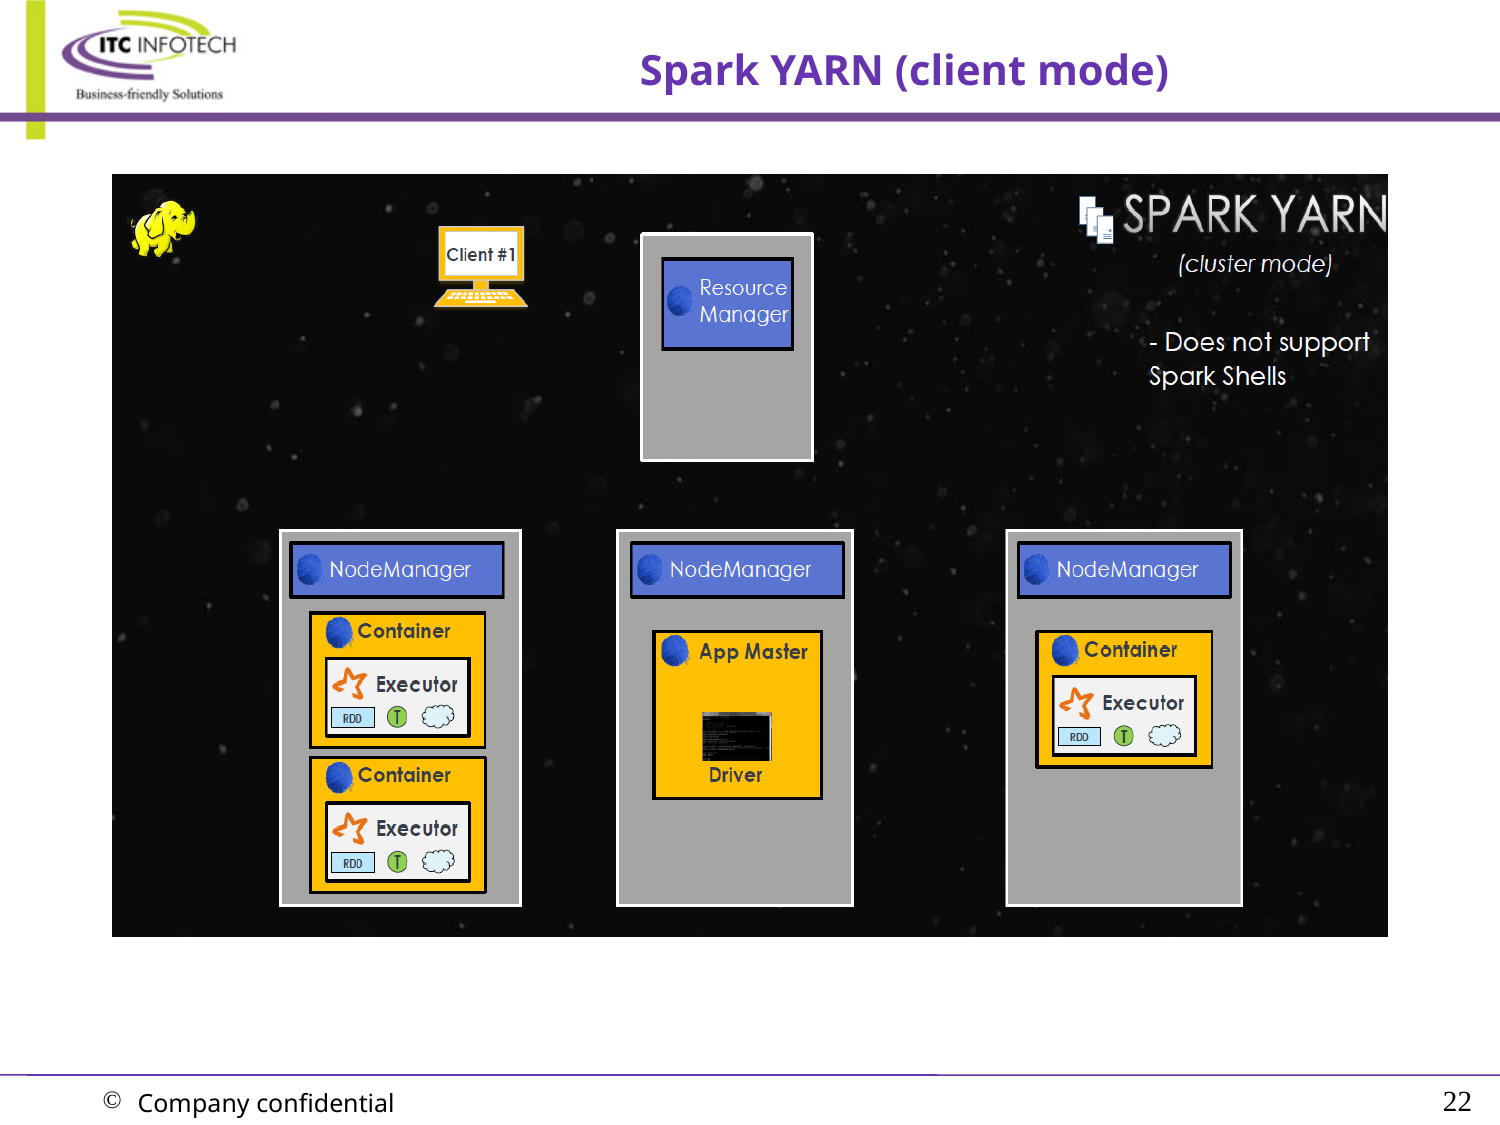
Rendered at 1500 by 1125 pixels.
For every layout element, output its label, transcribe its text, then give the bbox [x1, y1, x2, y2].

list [112, 174, 1388, 937]
slide_number 22 [1174, 1074, 1488, 1125]
title Spark YARN (client mode) [324, 24, 1488, 113]
picture [0, 0, 1500, 144]
